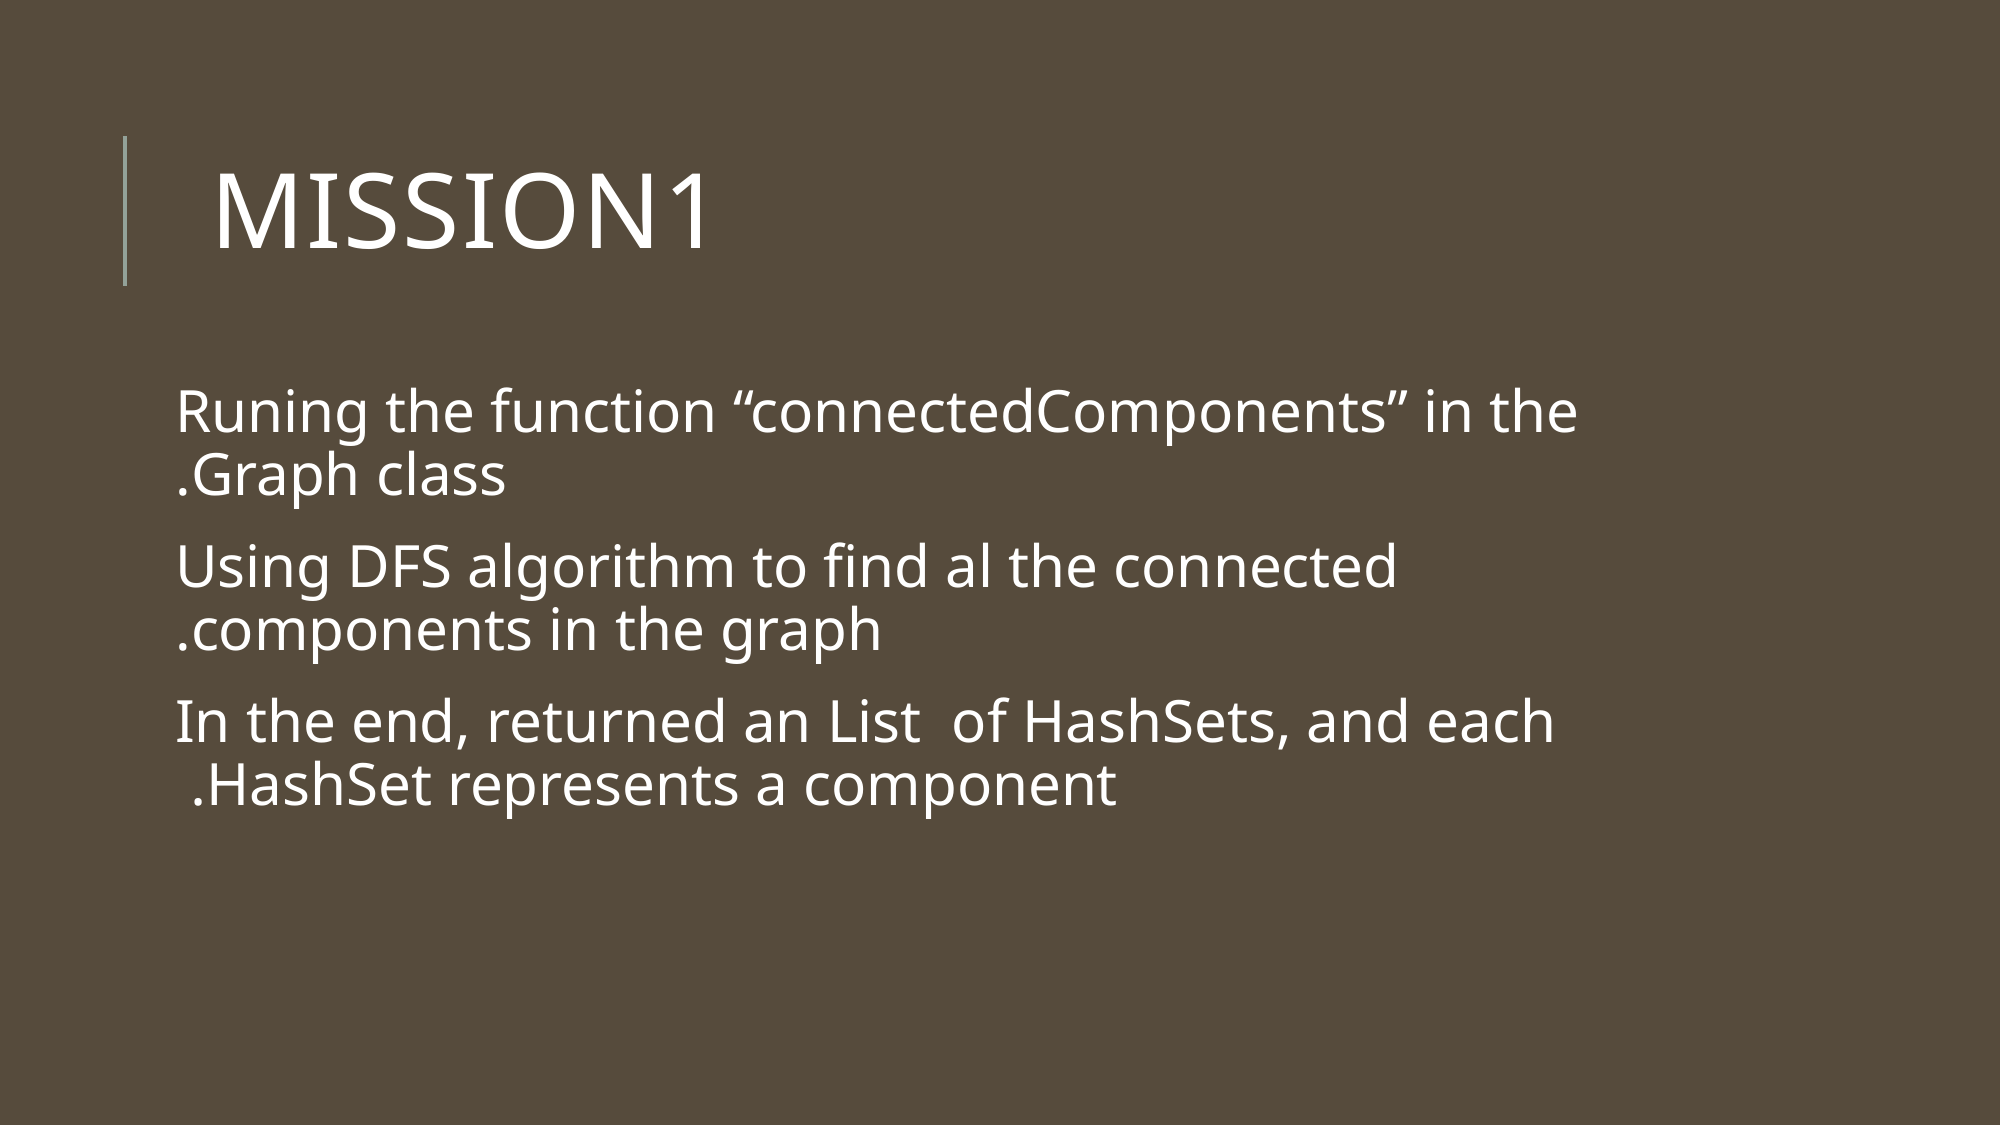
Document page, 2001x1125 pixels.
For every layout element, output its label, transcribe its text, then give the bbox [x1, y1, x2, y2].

title Mission1 [168, 96, 1763, 342]
list Runing the function “connectedComponents” in the Graph class. Using DFS algorithm to find al the connected components in the graph. In the end, returned an List of HashSets, and each HashSet represents a component. [168, 375, 1763, 1035]
